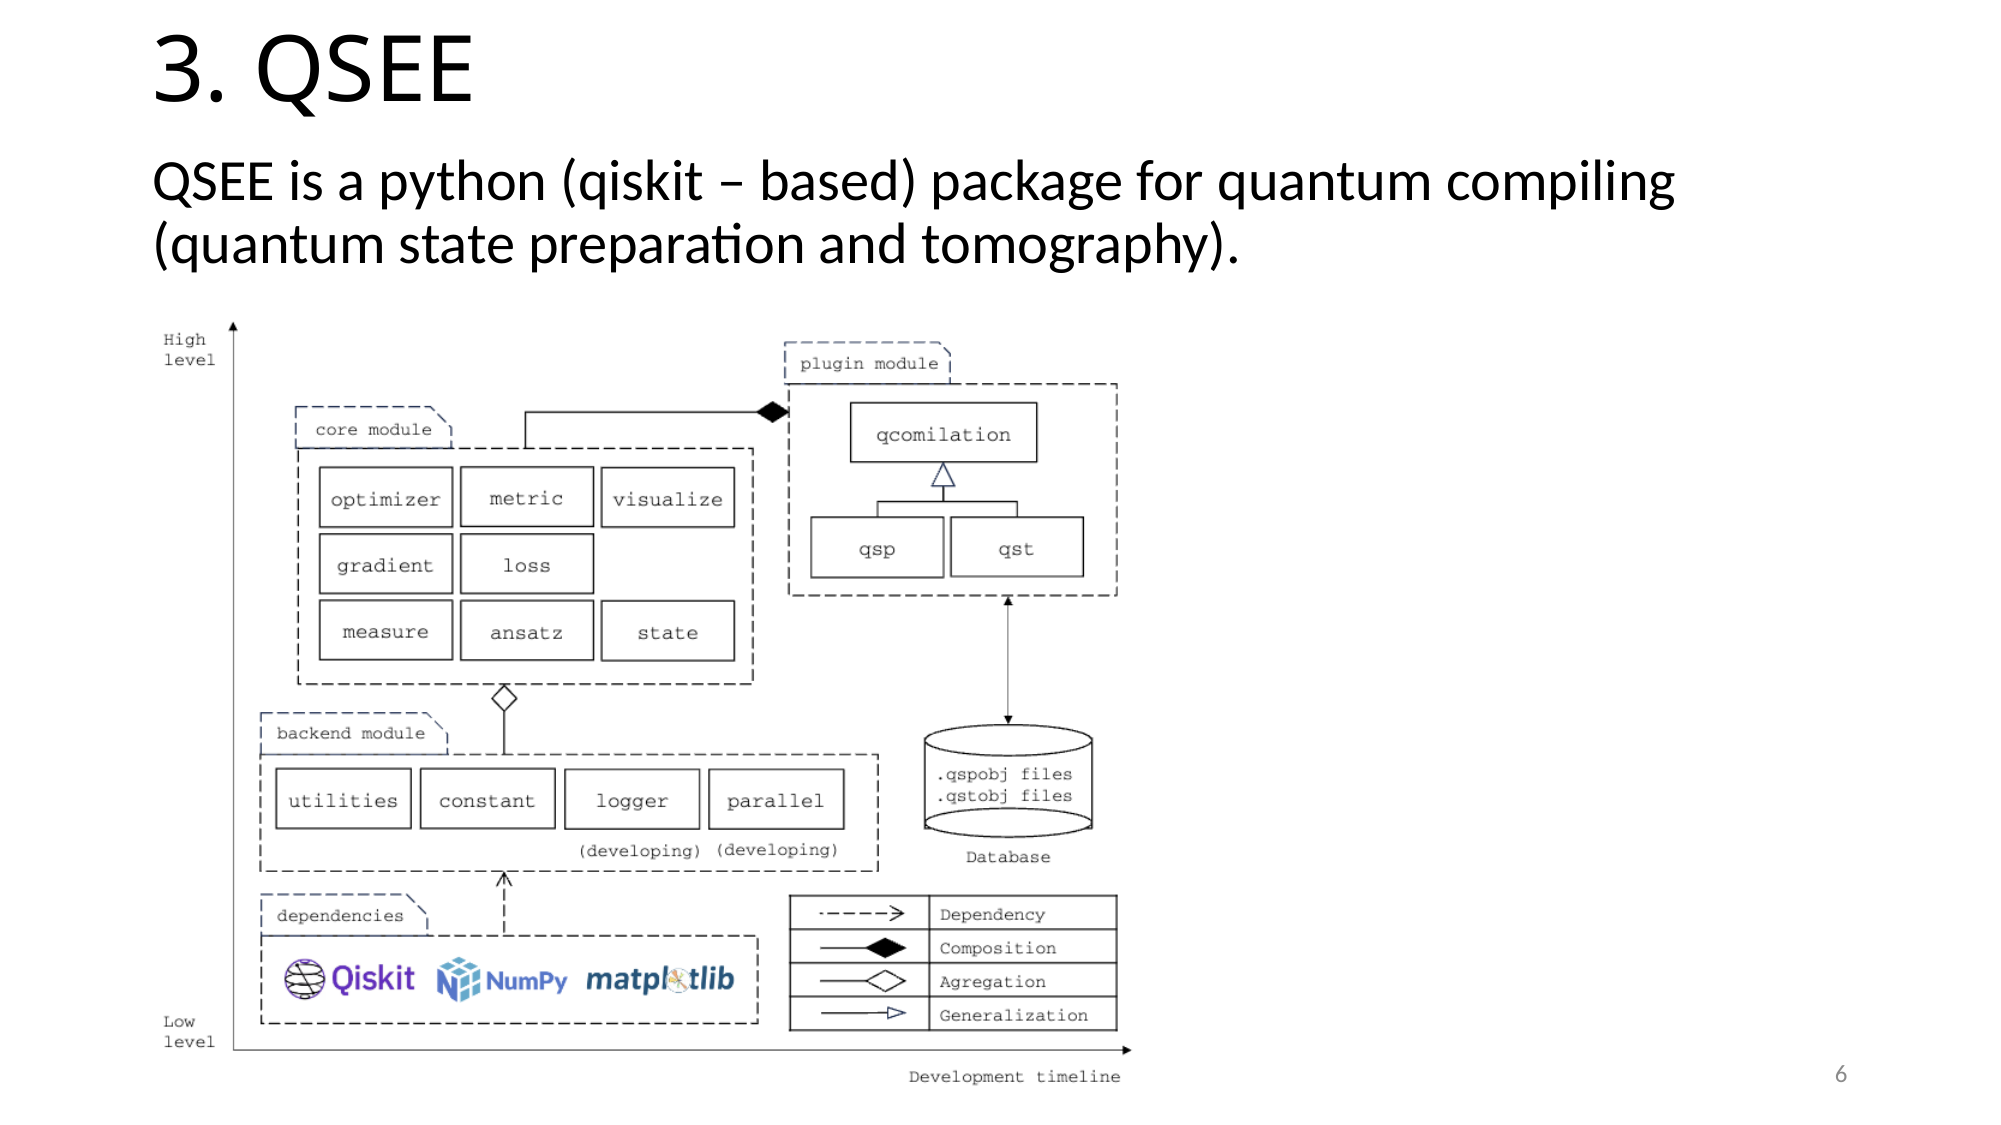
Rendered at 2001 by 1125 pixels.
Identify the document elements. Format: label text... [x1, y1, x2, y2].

picture [137, 298, 1149, 1112]
list QSEE is a python (qiskit – based) package for quantum compiling (quantum state preparation and tomography). [137, 143, 1921, 299]
slide_number 6 [1412, 1042, 1863, 1103]
title 3. QSEE [137, 0, 1863, 143]
